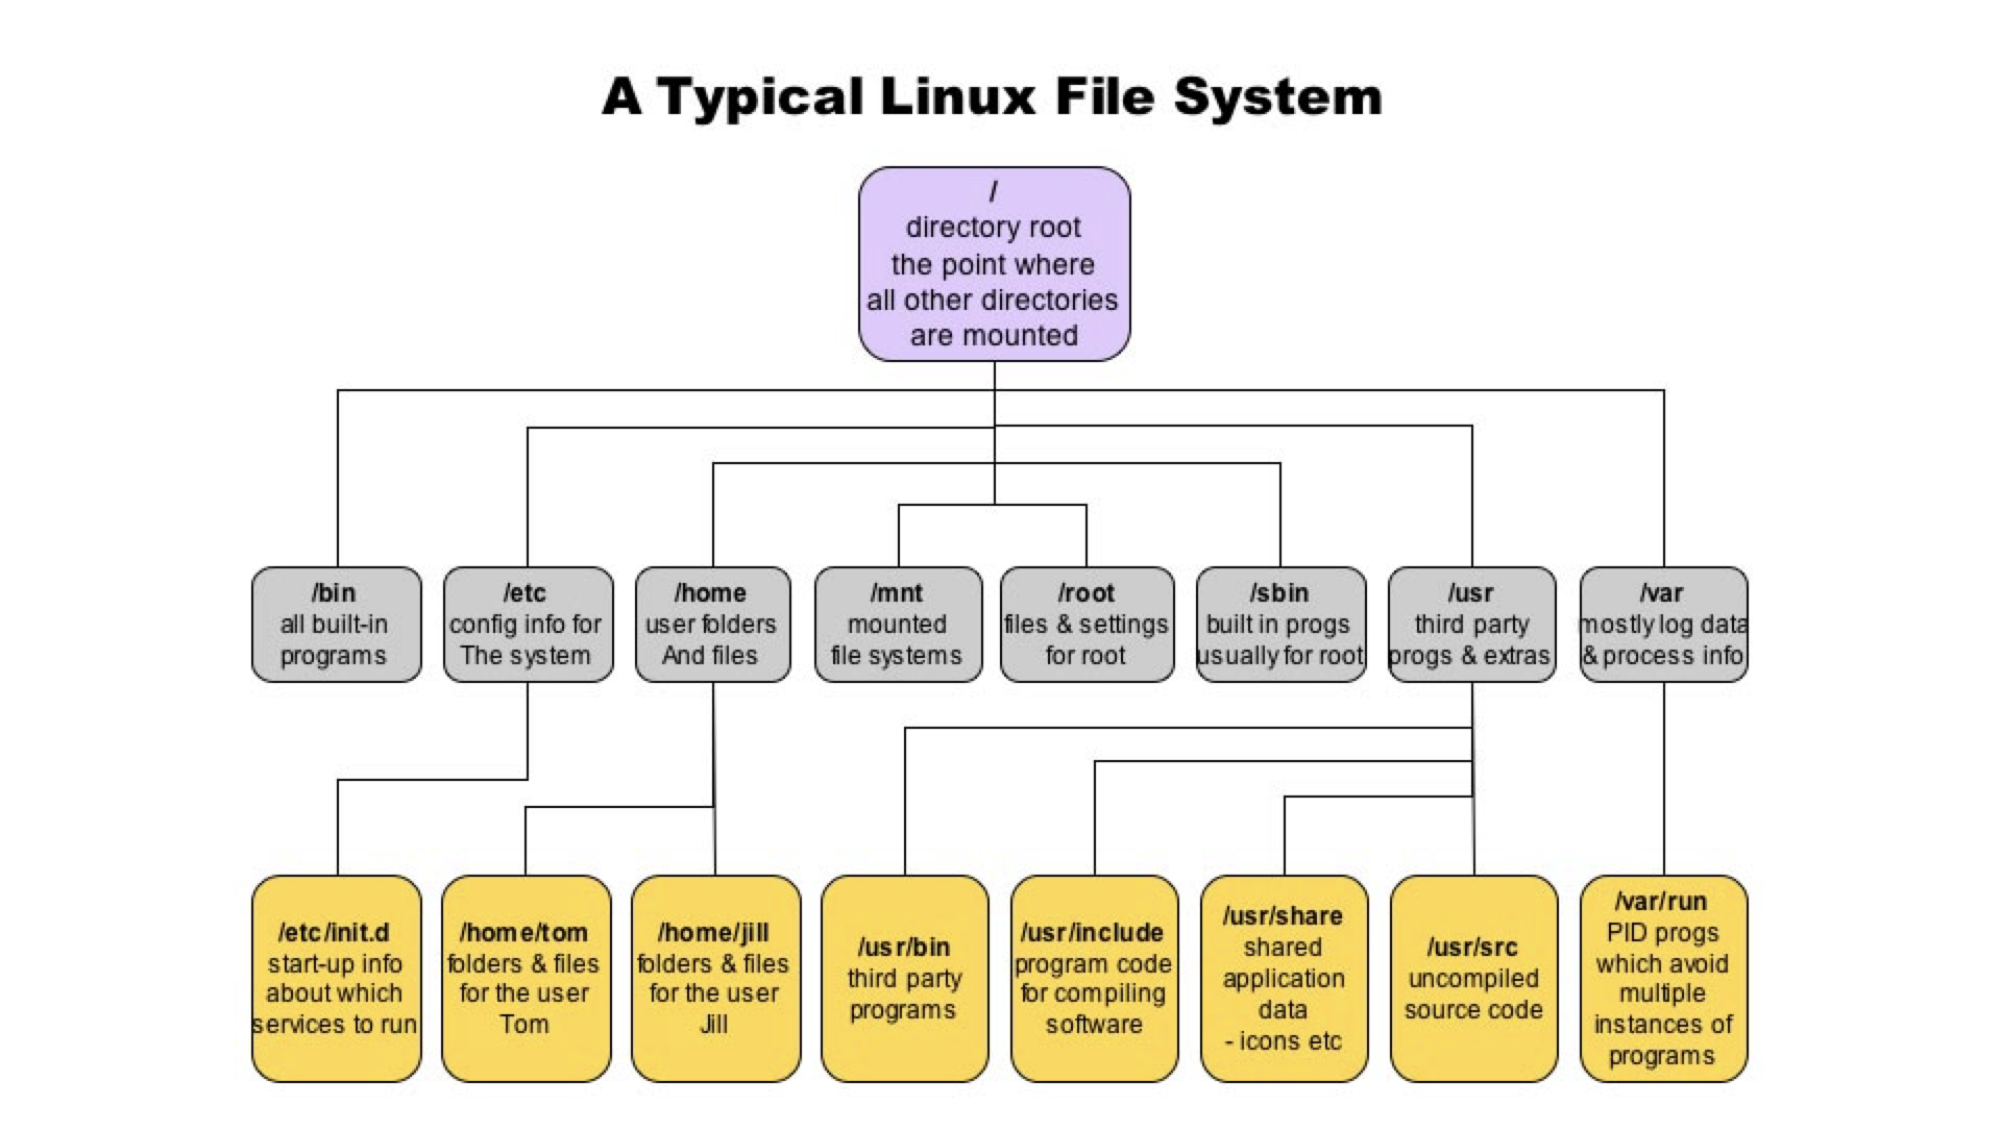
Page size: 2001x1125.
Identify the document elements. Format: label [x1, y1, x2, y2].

picture [219, 61, 1781, 1106]
